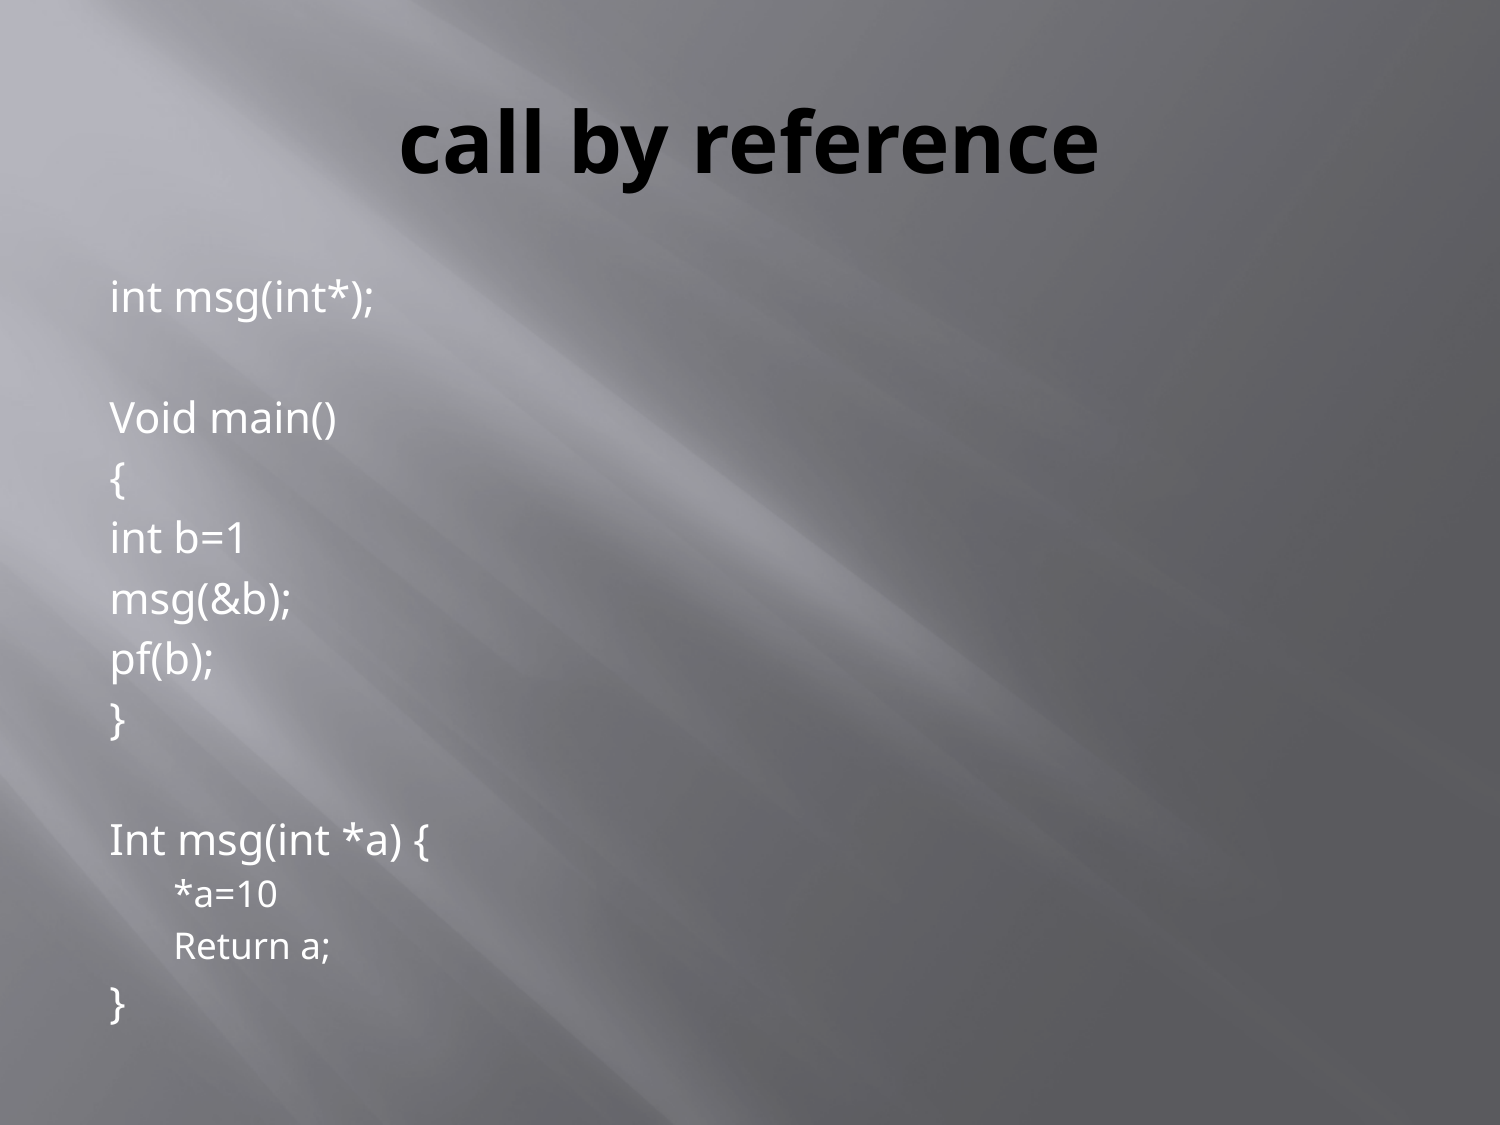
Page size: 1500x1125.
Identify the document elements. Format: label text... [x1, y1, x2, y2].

title call by reference [75, 45, 1425, 233]
list int msg(int*); Void main() { int b=1 msg(&b); pf(b); } Int msg(int *a) { *a=10 Return a; } [75, 262, 1425, 1035]
